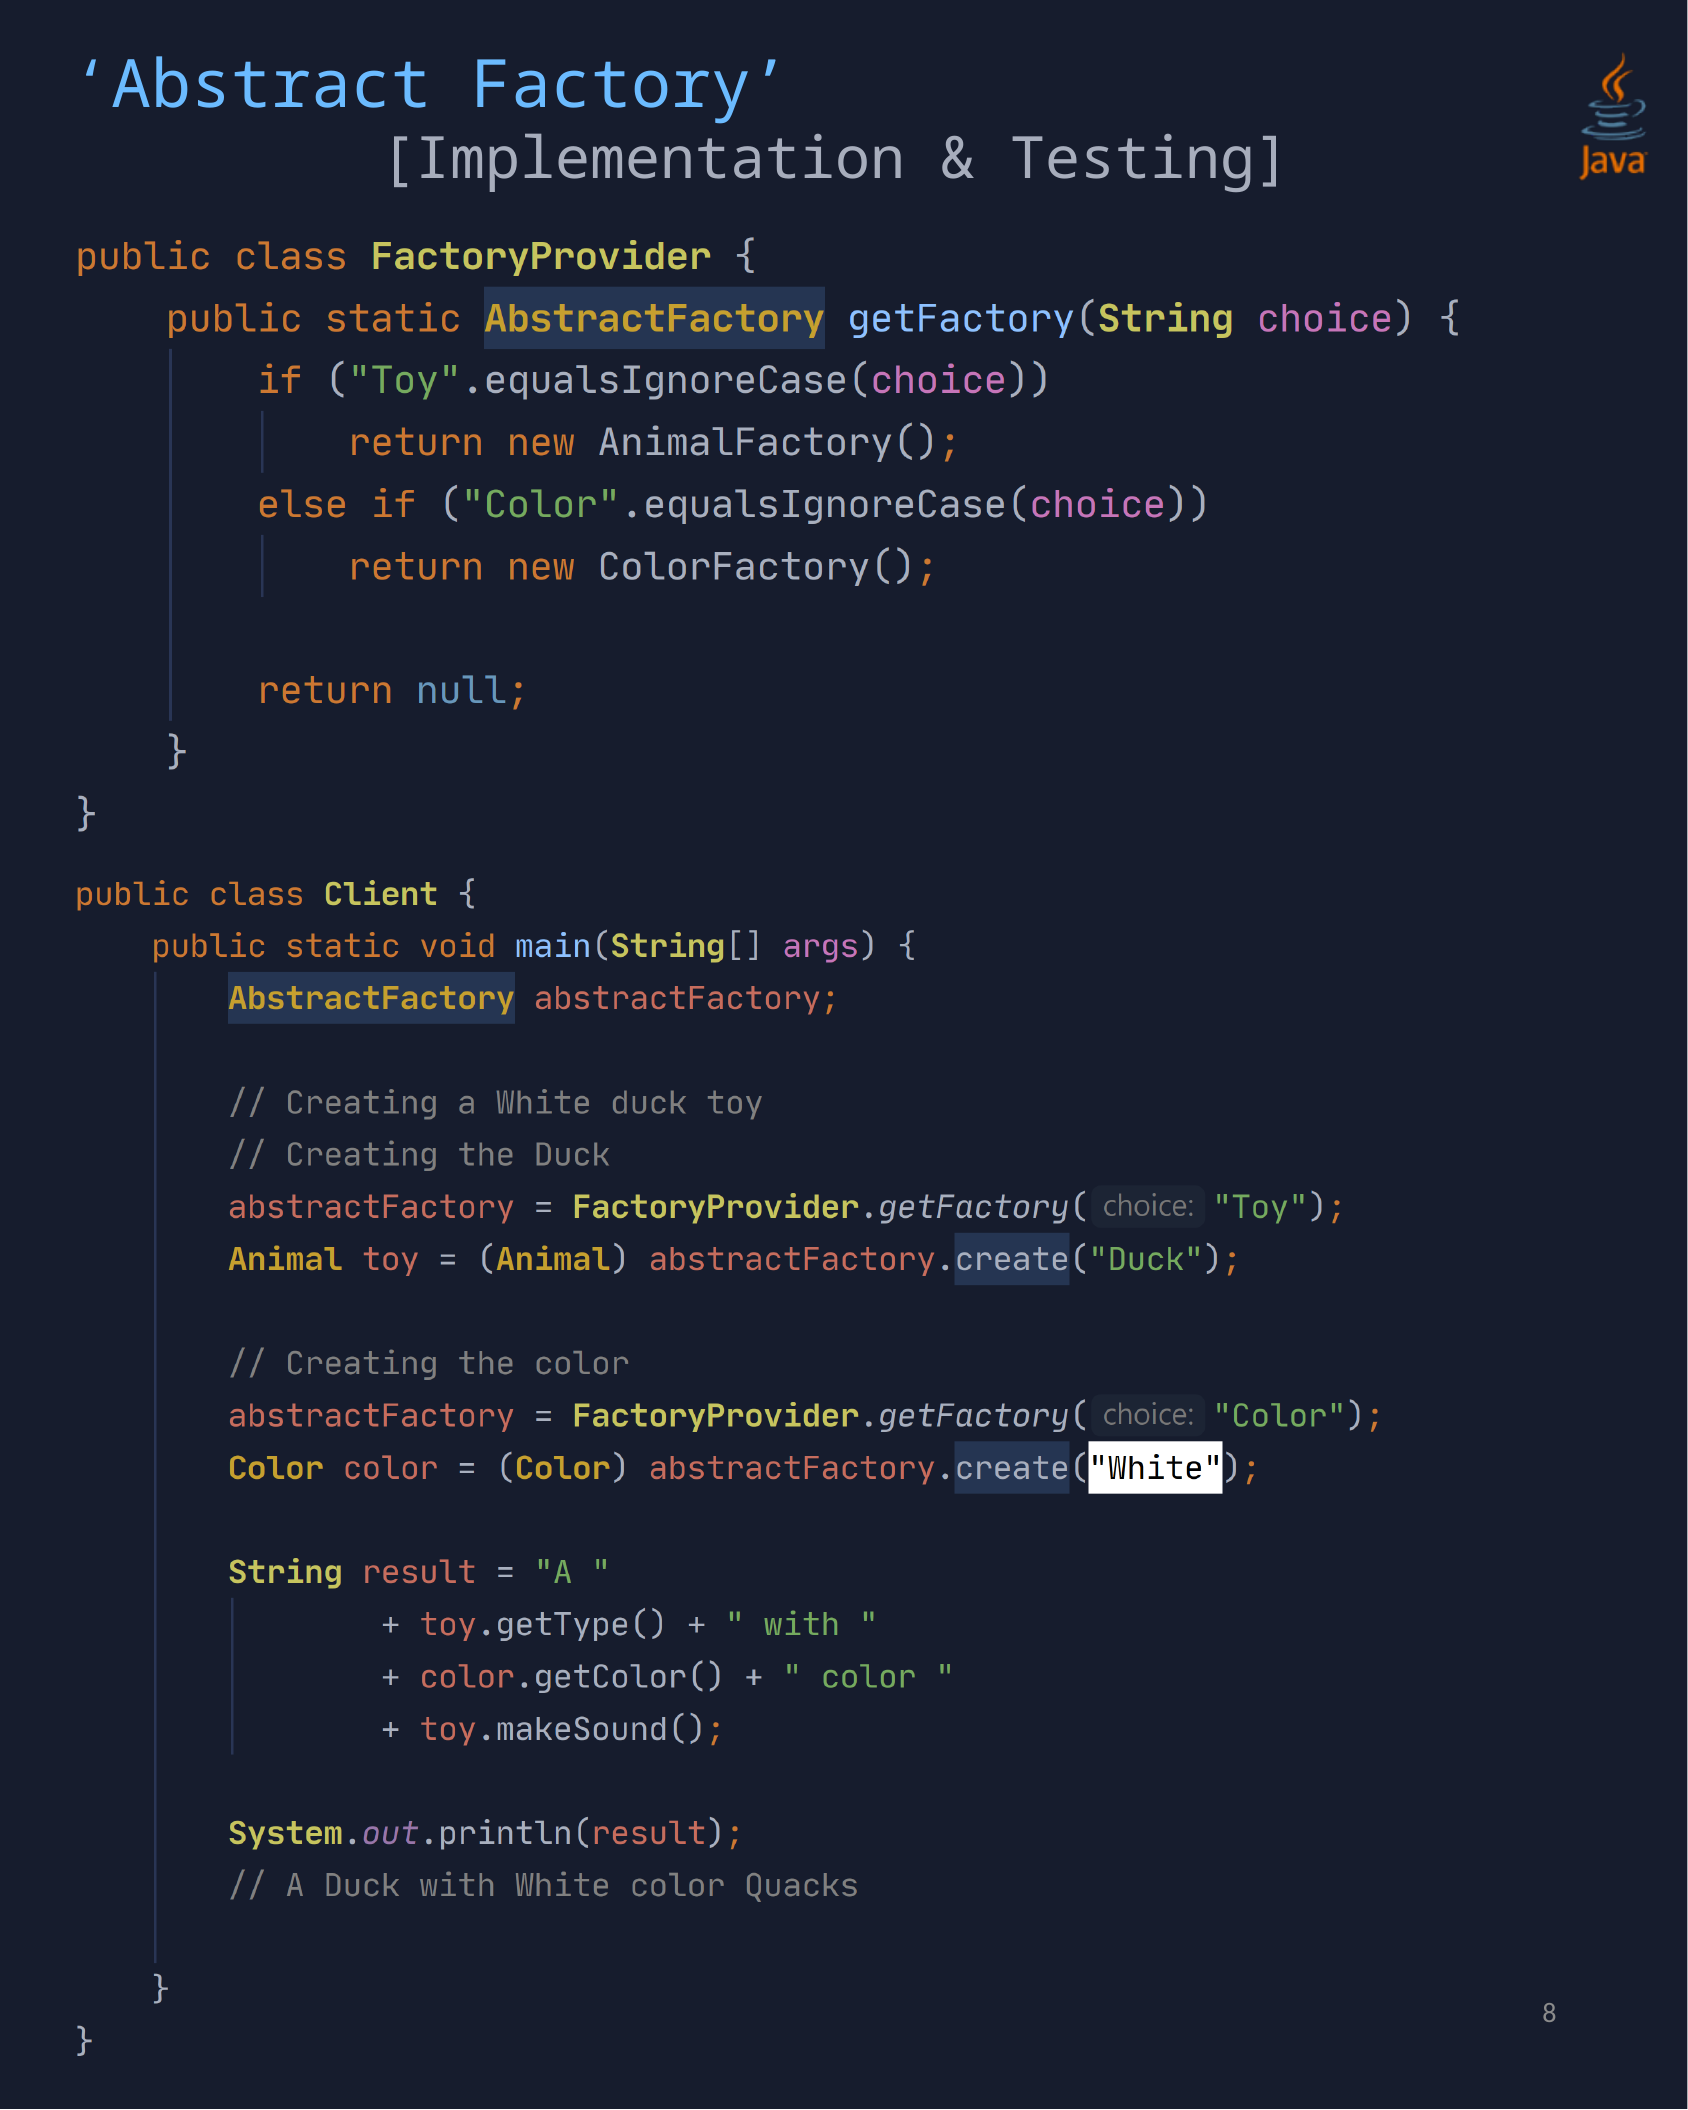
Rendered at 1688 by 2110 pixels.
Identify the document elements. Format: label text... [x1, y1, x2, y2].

slide_number 8 [1383, 1954, 1572, 2068]
picture [1548, 50, 1680, 183]
picture [73, 867, 1383, 2068]
text_box ‘Abstract Factory’ [Implementation & Testing] [57, 33, 1614, 199]
picture [74, 224, 1458, 844]
